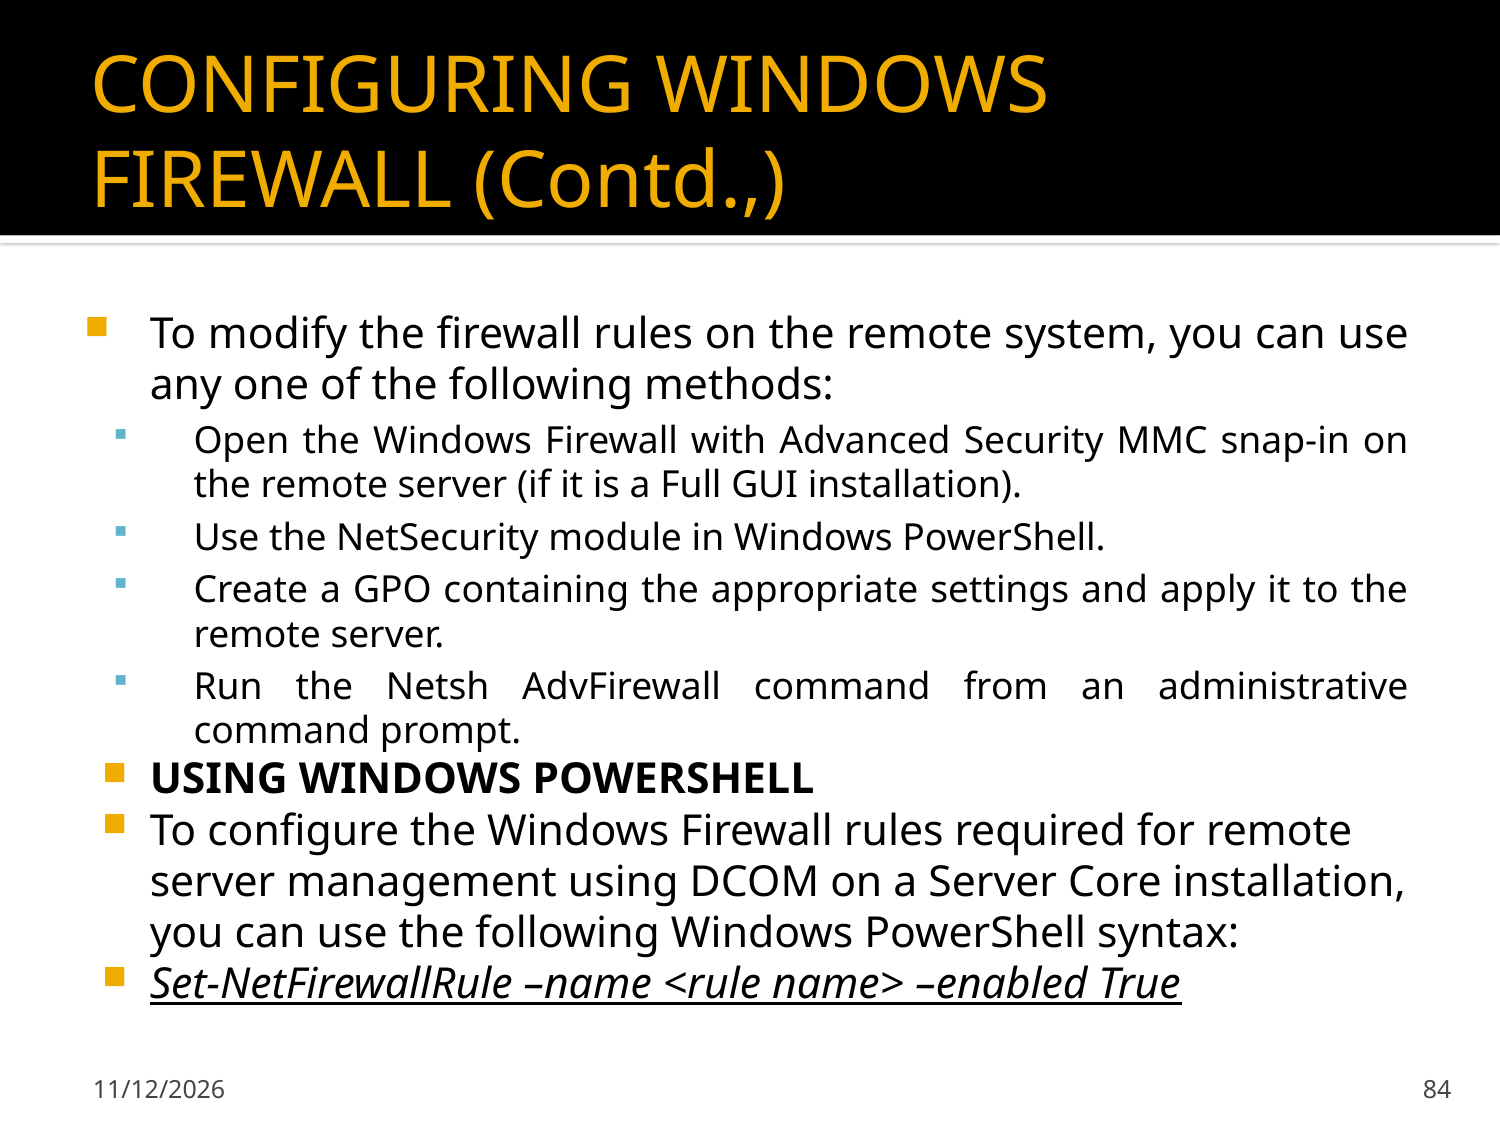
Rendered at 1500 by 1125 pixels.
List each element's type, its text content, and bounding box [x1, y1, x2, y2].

title CONFIGURING WINDOWS FIREWALL (Contd.,) [75, 25, 1425, 231]
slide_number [75, 1062, 425, 1108]
list To modify the firewall rules on the remote system, you can use any one of the following methods: Open the Windows Firewall with Advanced Security MMC snap-in on the remote server (if it is a Full GUI installation). Use the NetSecurity module in Windows PowerShell. Create a GPO containing the appropriate settings and apply it to the remote server. Run the Netsh AdvFirewall command from an administrative command prompt. USING WINDOWS POWERSHELL To configure the Windows Firewall rules required for remote server management using DCOM on a Server Core installation, you can use the following Windows PowerShell syntax: Set-NetFirewallRule –name <rule name> –enabled True [75, 291, 1425, 1050]
slide_number 84 [1345, 1062, 1467, 1108]
